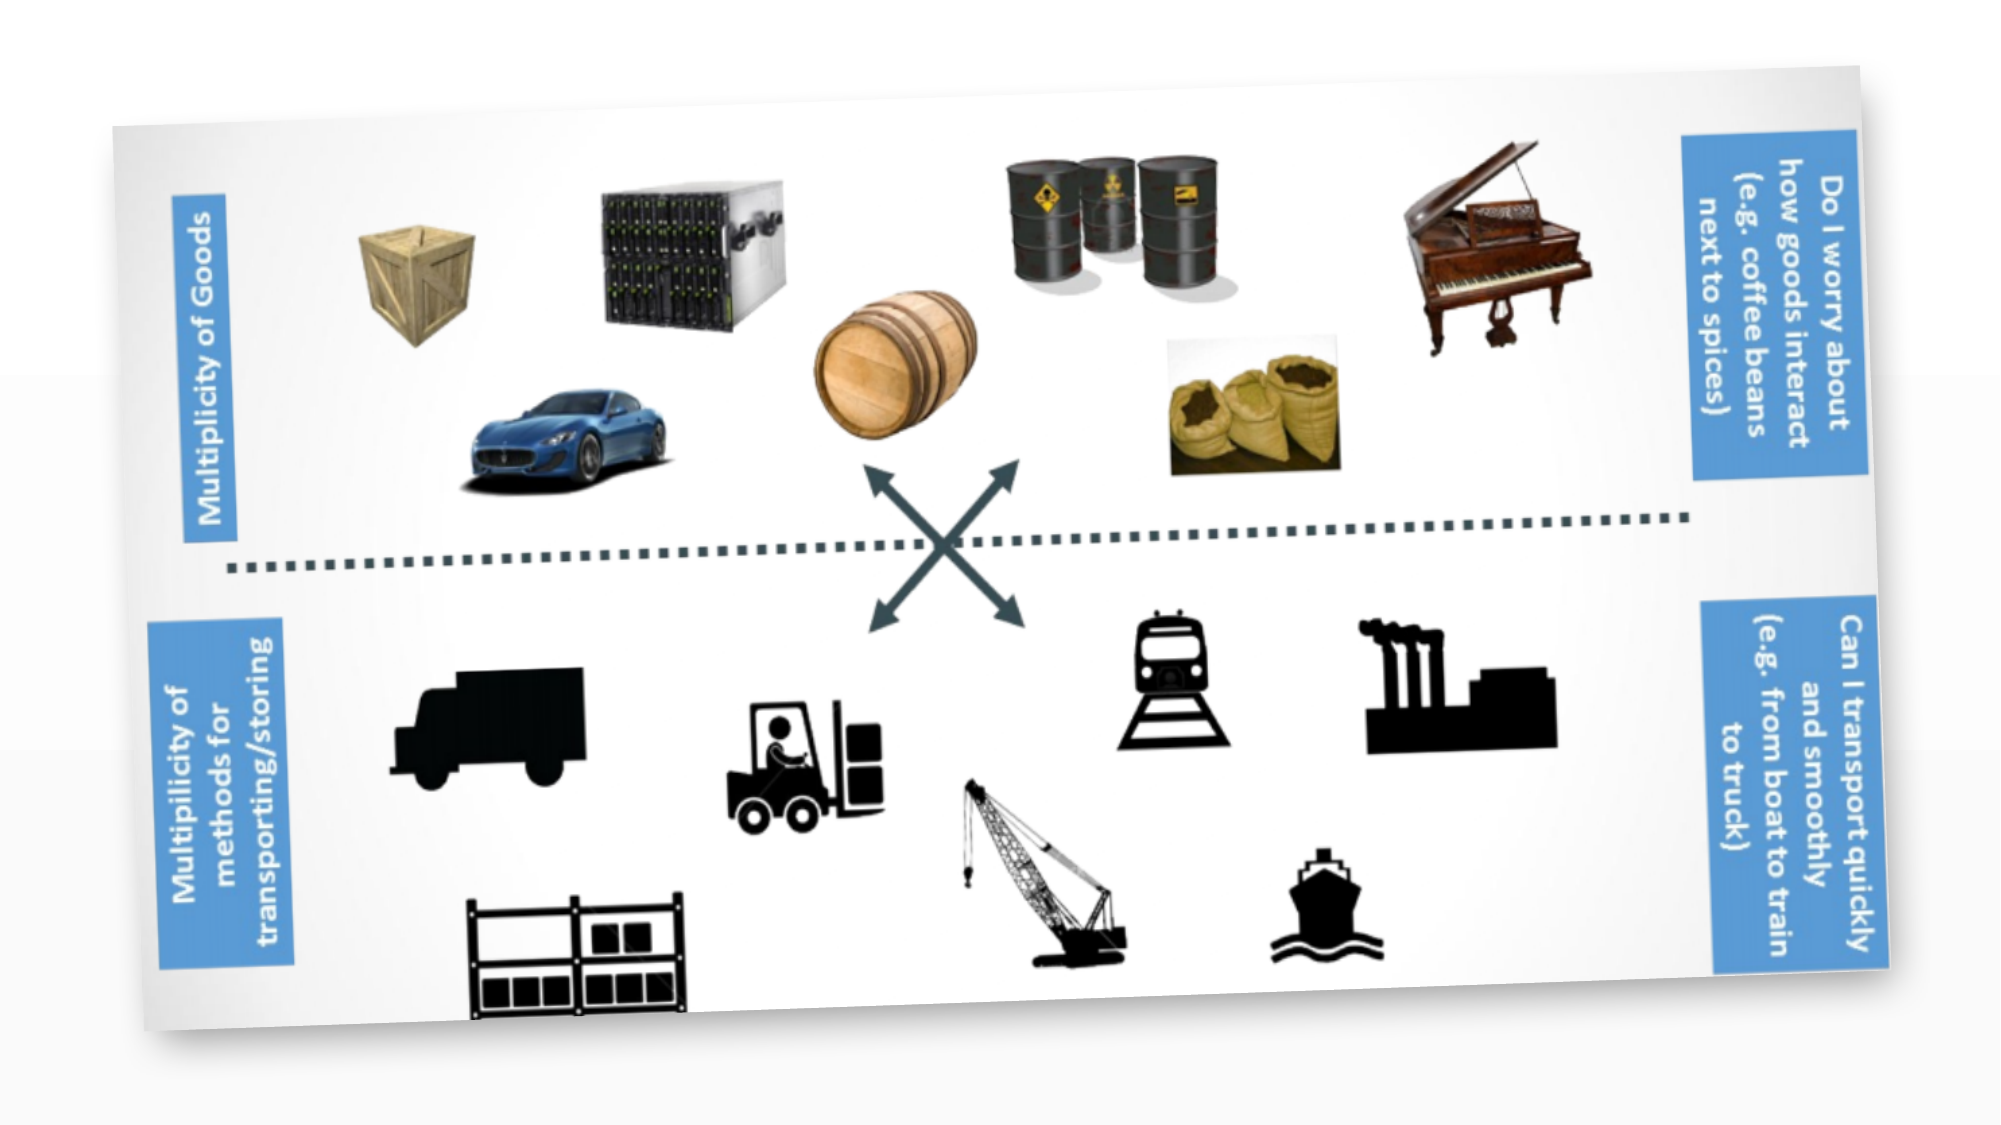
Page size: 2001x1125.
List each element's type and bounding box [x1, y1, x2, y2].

text_box [0, 0, 2000, 1125]
picture [114, 66, 1891, 1032]
